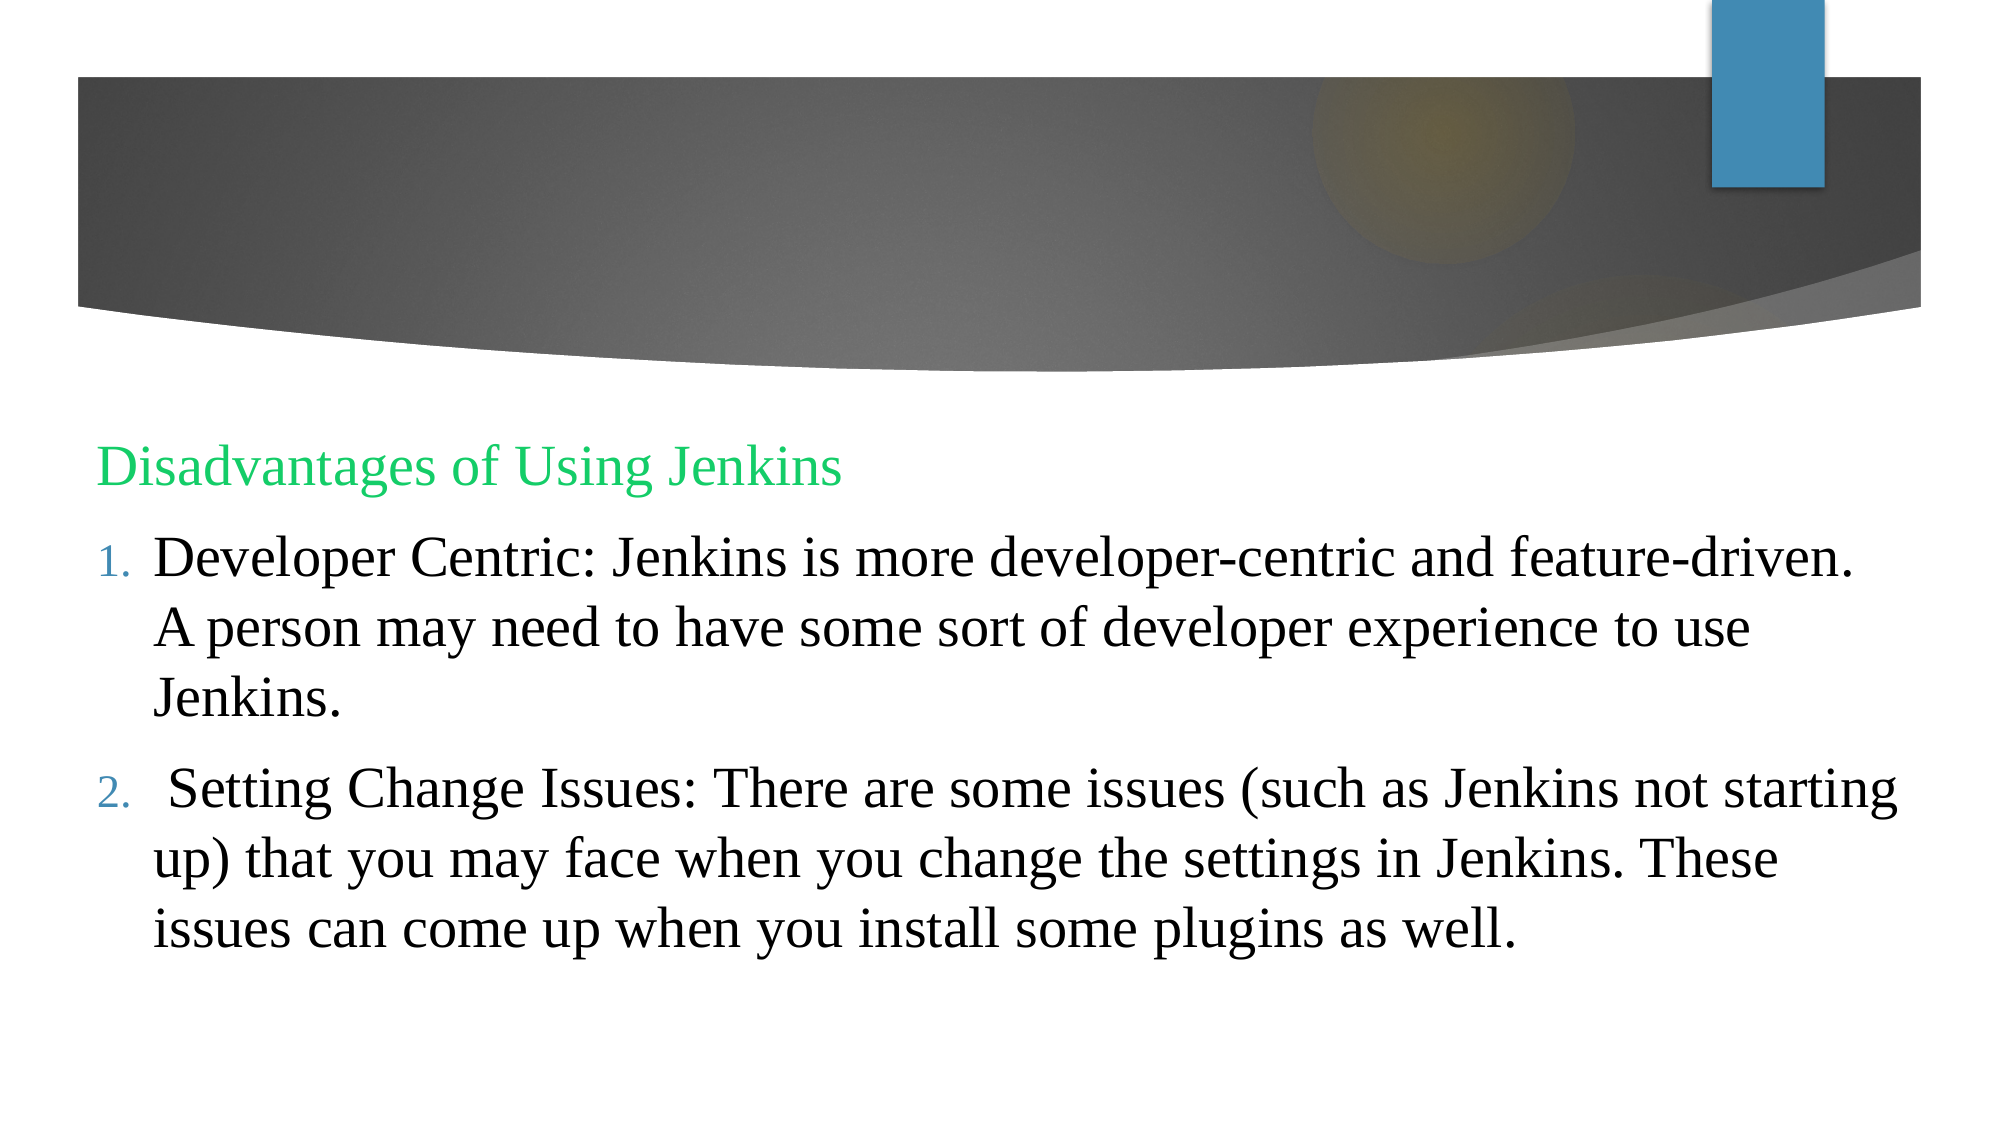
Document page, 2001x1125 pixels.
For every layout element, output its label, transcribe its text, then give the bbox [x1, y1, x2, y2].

list Disadvantages of Using Jenkins Developer Centric: Jenkins is more developer-centric and feature-driven. A person may need to have some sort of developer experience to use Jenkins. Setting Change Issues: There are some issues (such as Jenkins not starting up) that you may face when you change the settings in Jenkins. These issues can come up when you install some plugins as well. [81, 90, 1917, 1058]
